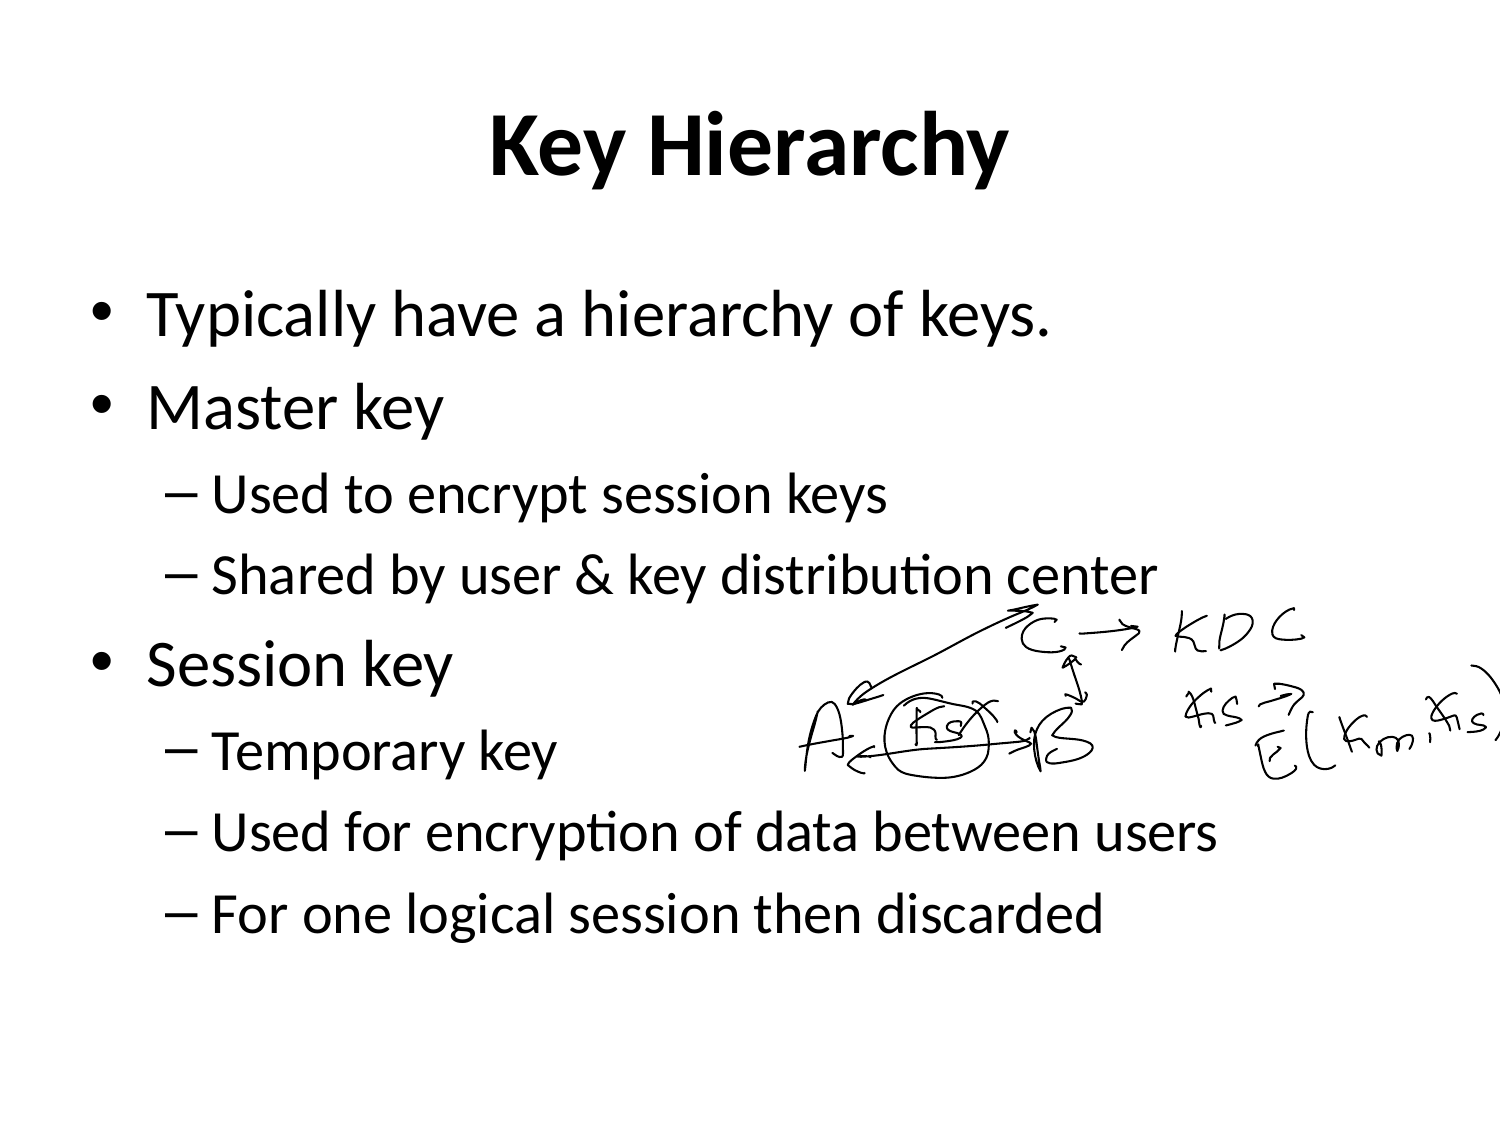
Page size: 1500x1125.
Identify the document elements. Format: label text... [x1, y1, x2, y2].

list Typically have a hierarchy of keys. Master key Used to encrypt session keys Shared by user & key distribution center Session key Temporary key Used for encryption of data between users For one logical session then discarded [75, 262, 1425, 1005]
text_box [1062, 655, 1087, 705]
text_box [1306, 711, 1336, 770]
title Key Hierarchy [75, 45, 1425, 233]
text_box [1258, 683, 1304, 715]
text_box [1222, 696, 1242, 726]
text_box [1021, 618, 1066, 653]
text_box [1272, 608, 1305, 640]
text_box [1376, 734, 1414, 756]
text_box [799, 701, 854, 771]
text_box [1219, 613, 1253, 651]
text_box [847, 681, 884, 705]
text_box [1079, 619, 1140, 651]
text_box [1185, 688, 1216, 728]
text_box [1255, 730, 1297, 779]
text_box [1467, 713, 1486, 733]
text_box [1425, 692, 1460, 731]
text_box [1339, 715, 1370, 752]
text_box [1175, 611, 1207, 652]
text_box [847, 693, 1032, 778]
text_box [1030, 707, 1093, 772]
text_box [873, 604, 1038, 693]
text_box [1471, 665, 1500, 741]
